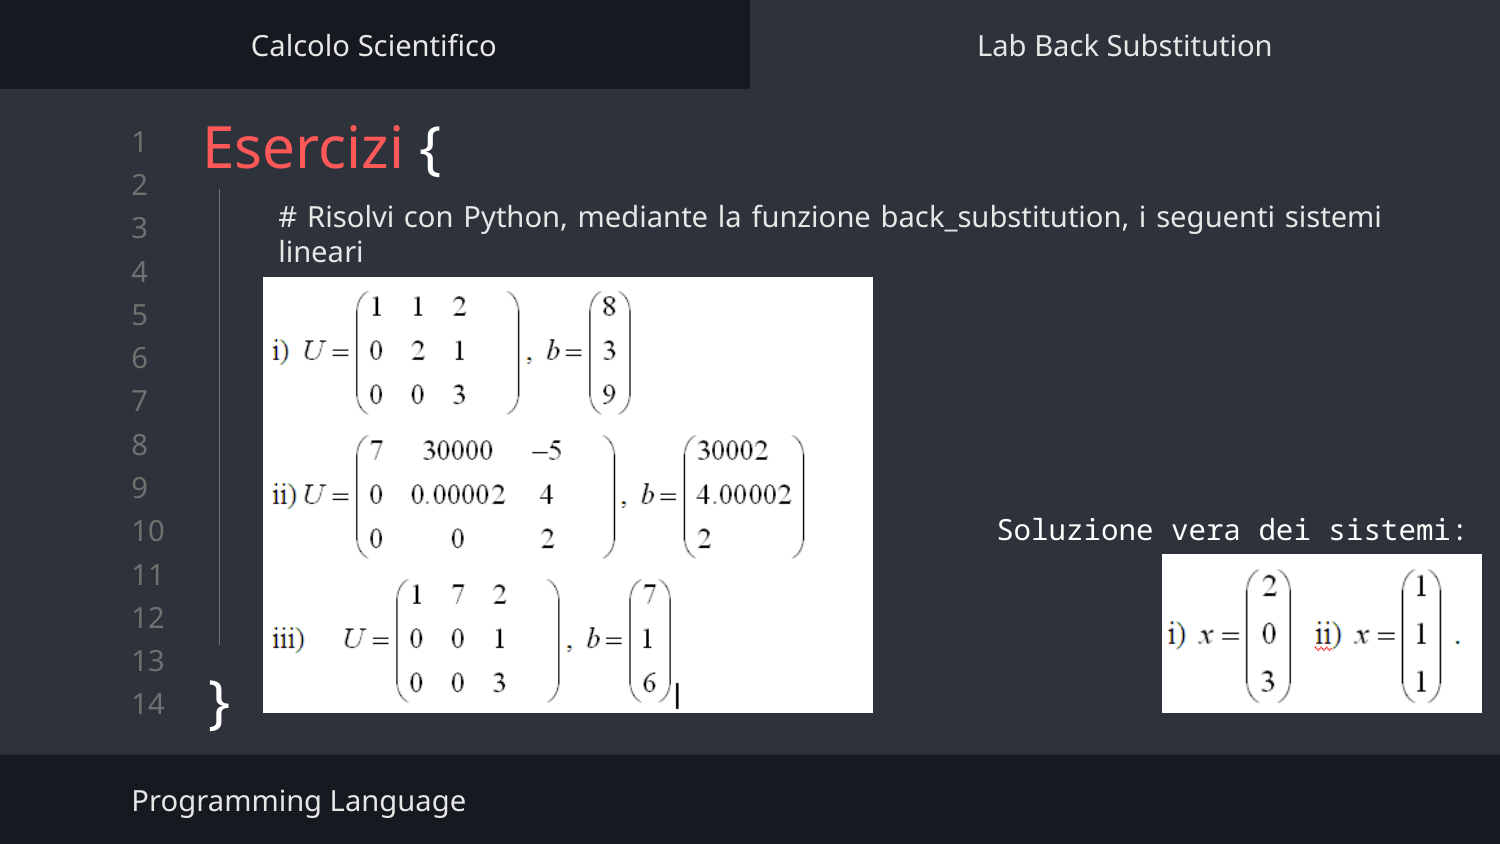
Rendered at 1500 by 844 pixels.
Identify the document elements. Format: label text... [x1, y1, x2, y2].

subtitle Programming Language [116, 770, 915, 829]
text_box Soluzione vera dei sistemi: [981, 503, 1500, 554]
subtitle Calcolo Scientifico [0, 15, 749, 74]
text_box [177, 188, 262, 750]
picture [1162, 554, 1482, 713]
subtitle Lab Back Substitution [750, 15, 1500, 74]
subtitle # Risolvi con Python, mediante la funzione back_substitution, i seguenti sistemi lineari [263, 189, 1398, 278]
picture [263, 277, 874, 713]
title Esercizi { [187, 95, 1384, 185]
